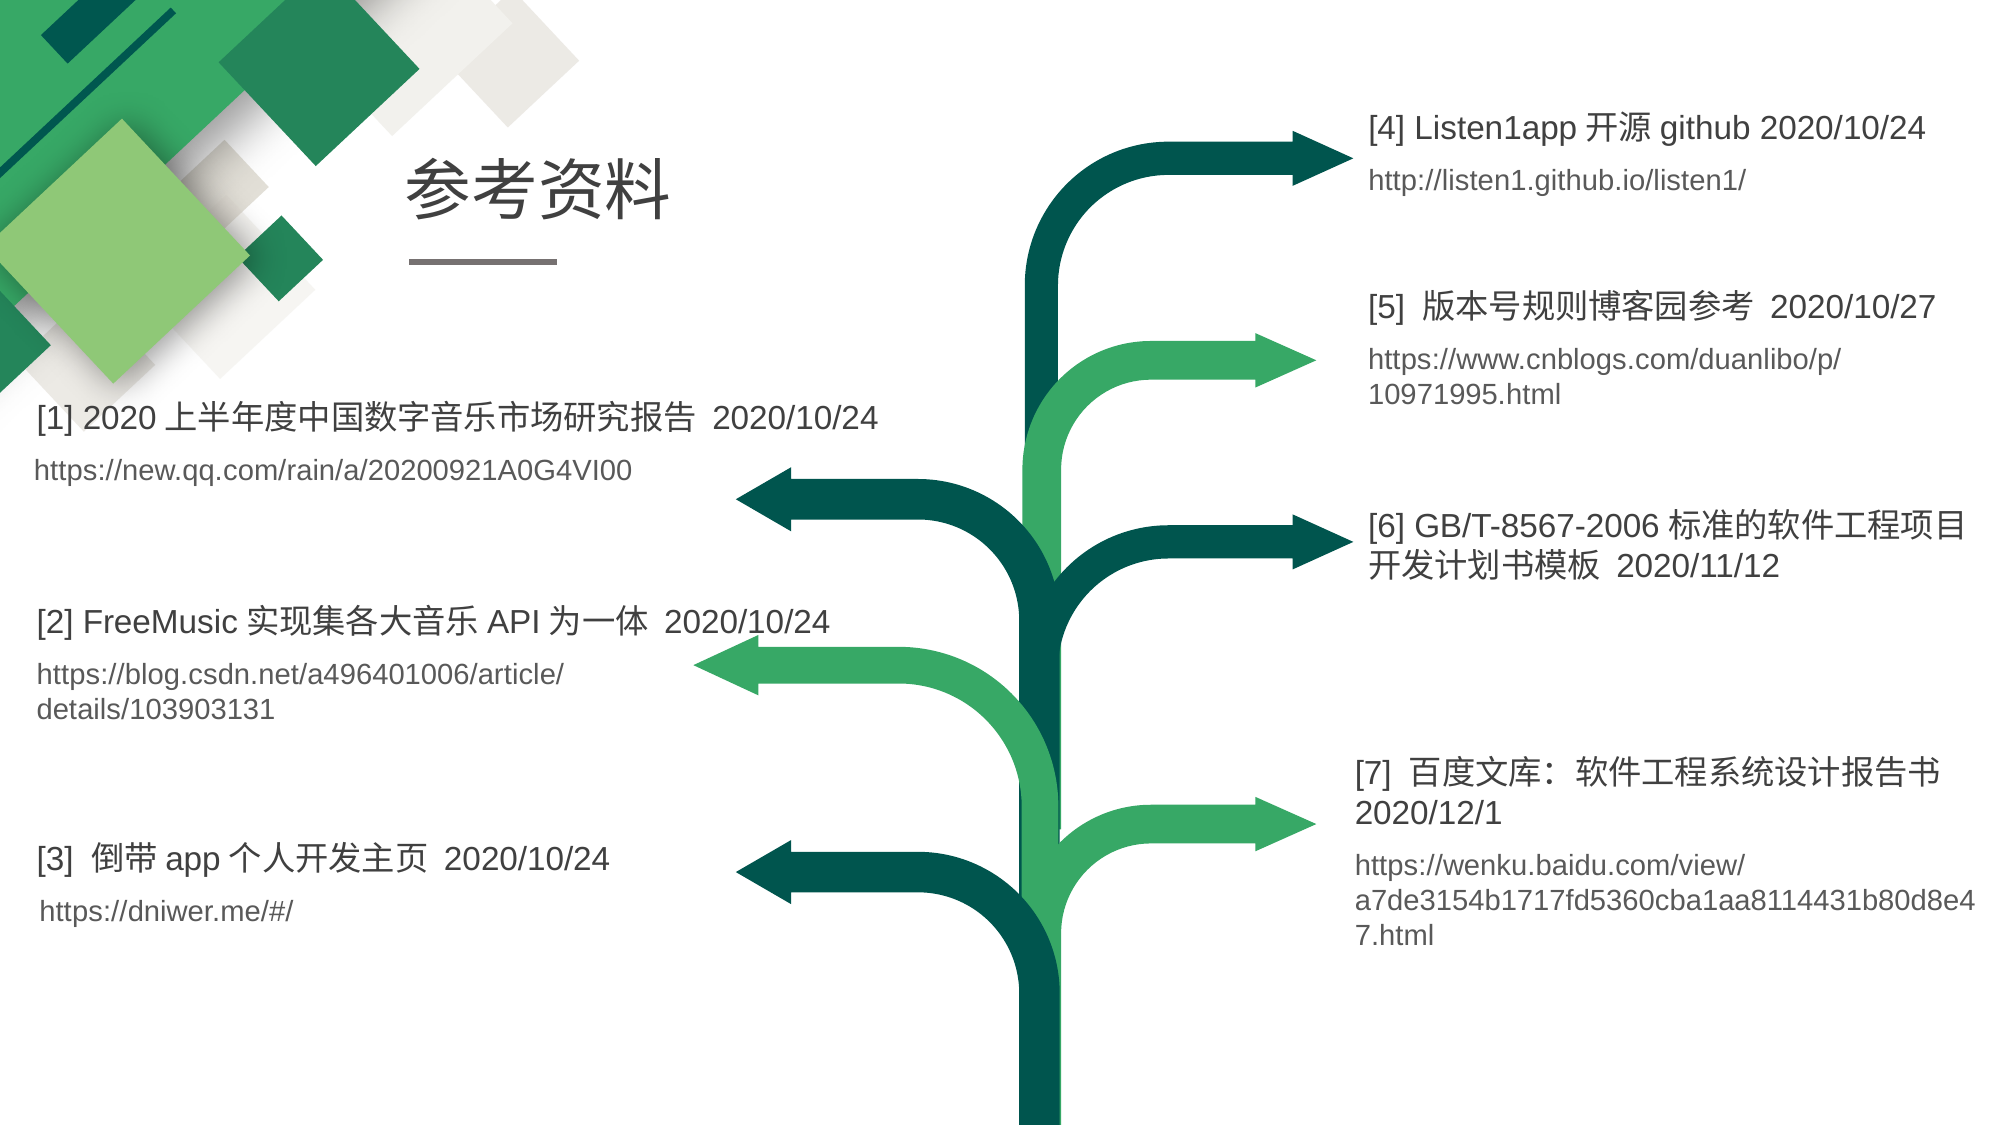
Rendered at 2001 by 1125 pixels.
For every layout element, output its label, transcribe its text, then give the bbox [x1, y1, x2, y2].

text_box [1060, 795, 1319, 1125]
text_box http://listen1.github.io/listen1/ [1353, 154, 2000, 204]
text_box https://new.qq.com/rain/a/20200921A0G4VI00 [19, 443, 679, 494]
text_box [1] 2020上半年度中国数字音乐市场研究报告 2020/10/24 [21, 388, 896, 444]
text_box [1023, 512, 1353, 795]
text_box [733, 838, 1061, 1125]
text_box [4] Listen1app开源github 2020/10/24 [1353, 98, 2000, 154]
text_box [7] 百度文库：软件工程系统设计报告书2020/12/1 [1340, 743, 1985, 839]
text_box [690, 645, 1060, 971]
text_box https://blog.csdn.net/a496401006/article/details/103903131 [21, 647, 679, 733]
text_box [1021, 331, 1319, 577]
text_box [5] 版本号规则博客园参考 2020/10/27 [1353, 277, 2000, 333]
text_box [6] GB/T-8567-2006标准的软件工程项目开发计划书模板 2020/11/12 [1353, 496, 2000, 592]
text_box [1023, 129, 1353, 443]
text_box [2] FreeMusic实现集各大音乐API为一体 2020/10/24 [21, 592, 871, 648]
text_box https://dniwer.me/#/ [24, 884, 682, 935]
text_box [733, 465, 1055, 703]
text_box https://wenku.baidu.com/view/a7de3154b1717fd5360cba1aa8114431b80d8e47.html [1340, 839, 1997, 959]
text_box https://www.cnblogs.com/duanlibo/p/10971995.html [1353, 333, 2000, 418]
text_box 参考资料 [390, 140, 1000, 235]
text_box [3] 倒带app个人开发主页 2020/10/24 [21, 829, 682, 884]
